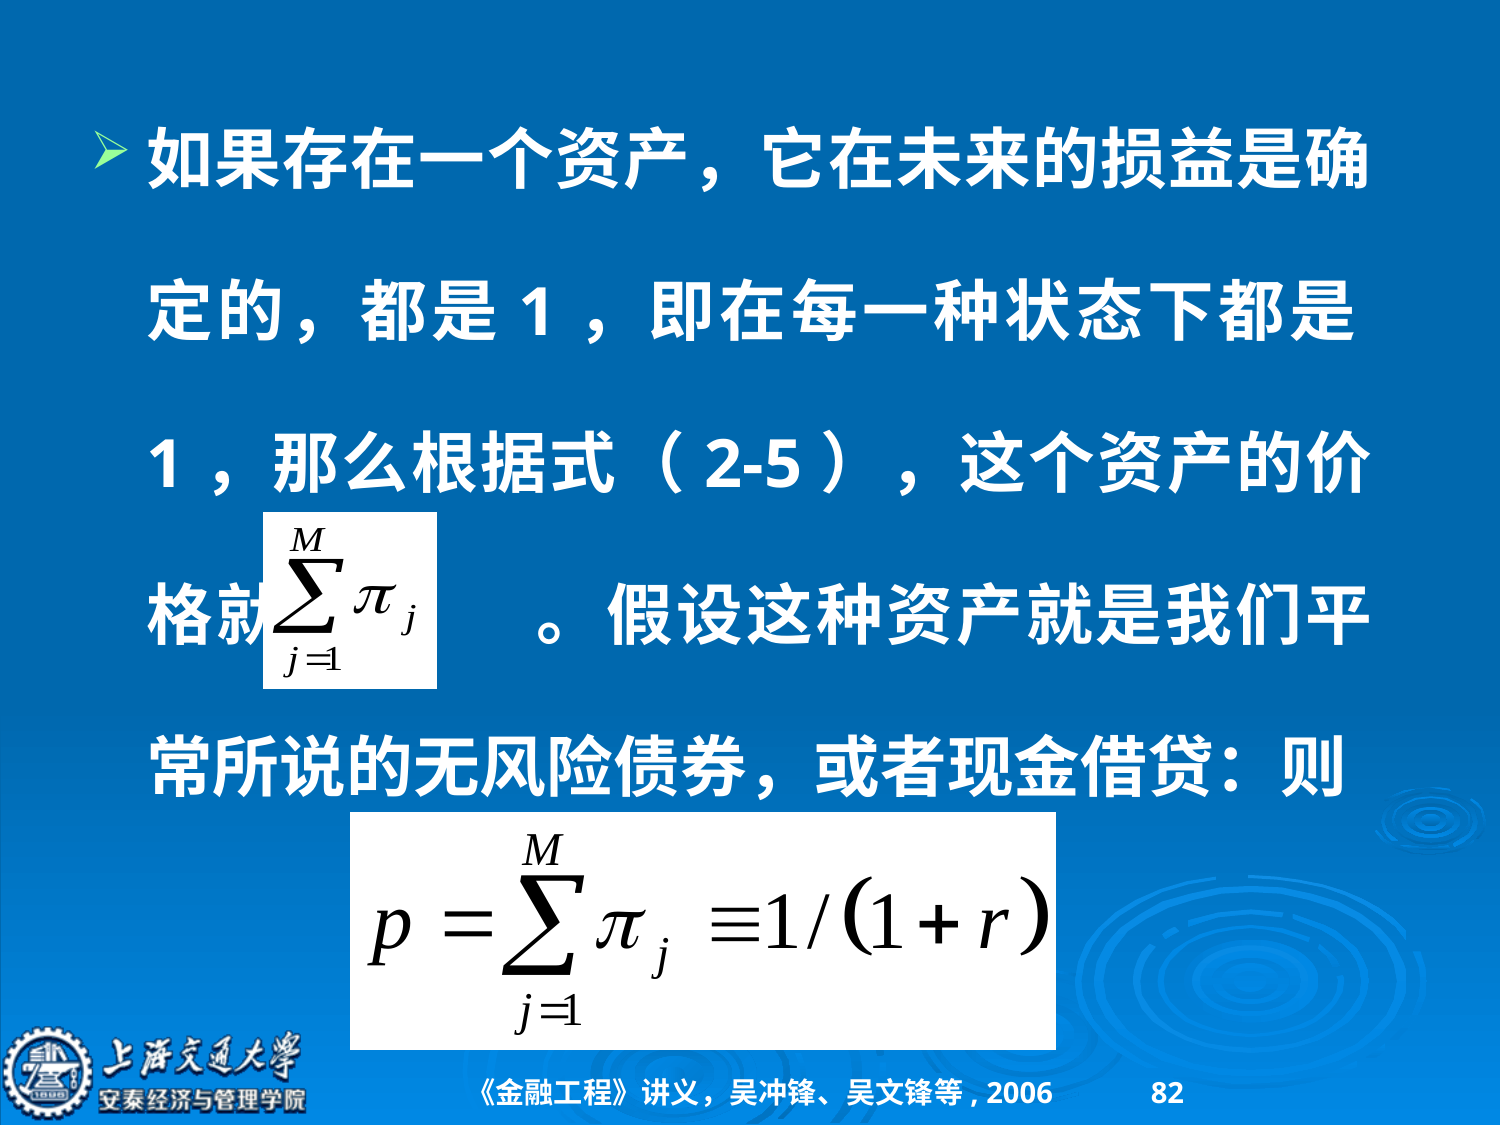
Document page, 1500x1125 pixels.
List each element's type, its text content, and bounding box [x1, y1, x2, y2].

list 如果存在一个资产，它在未来的损益是确定的，都是1，即在每一种状态下都是1，那么根据式（2-5），这个资产的价格就是： 。假设这种资产就是我们平常所说的无风险债券，或者现金借贷：则 [74, 37, 1388, 838]
picture [0, 1017, 313, 1125]
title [349, 812, 1056, 1051]
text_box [262, 512, 438, 689]
